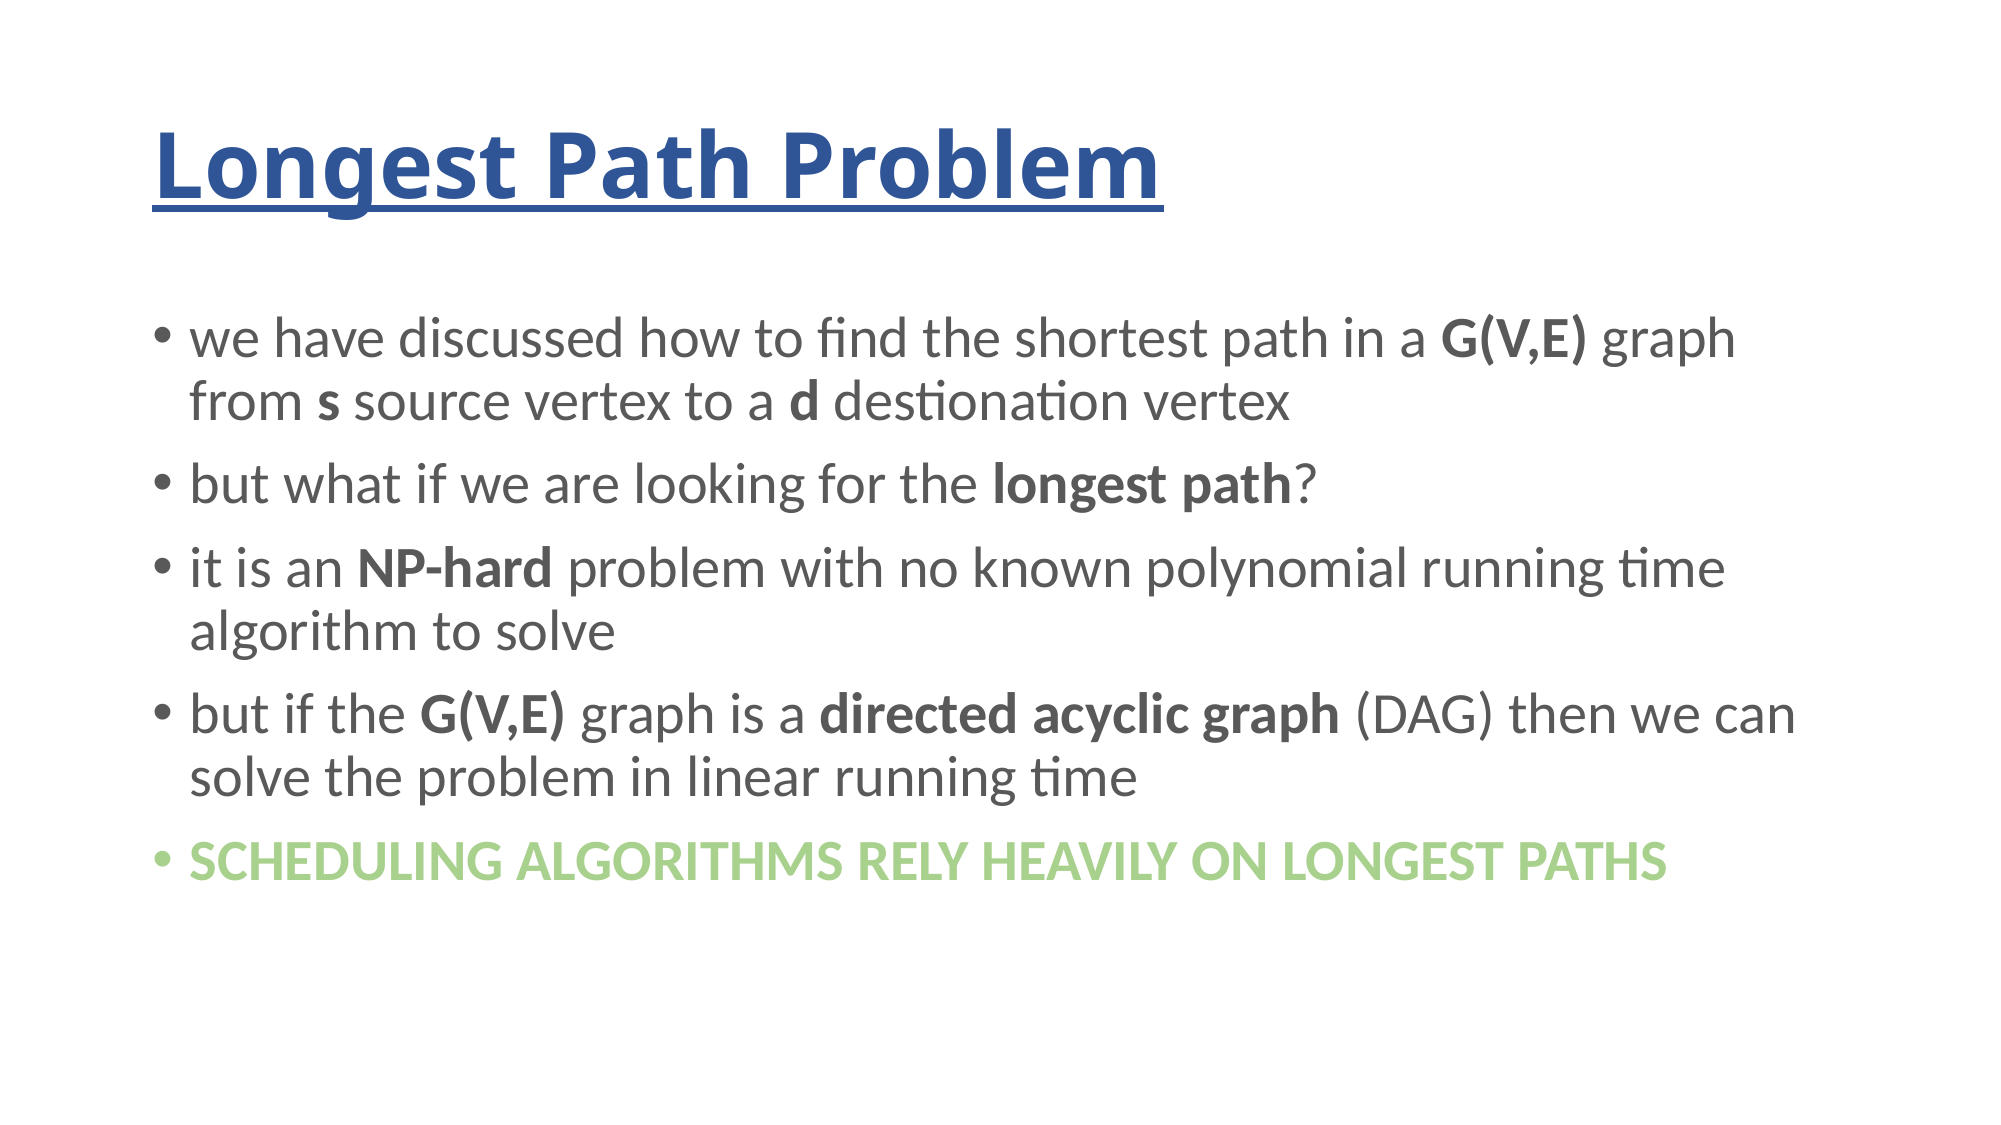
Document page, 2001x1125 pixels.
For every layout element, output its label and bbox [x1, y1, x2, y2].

list [137, 299, 1863, 1014]
title [137, 59, 1863, 278]
